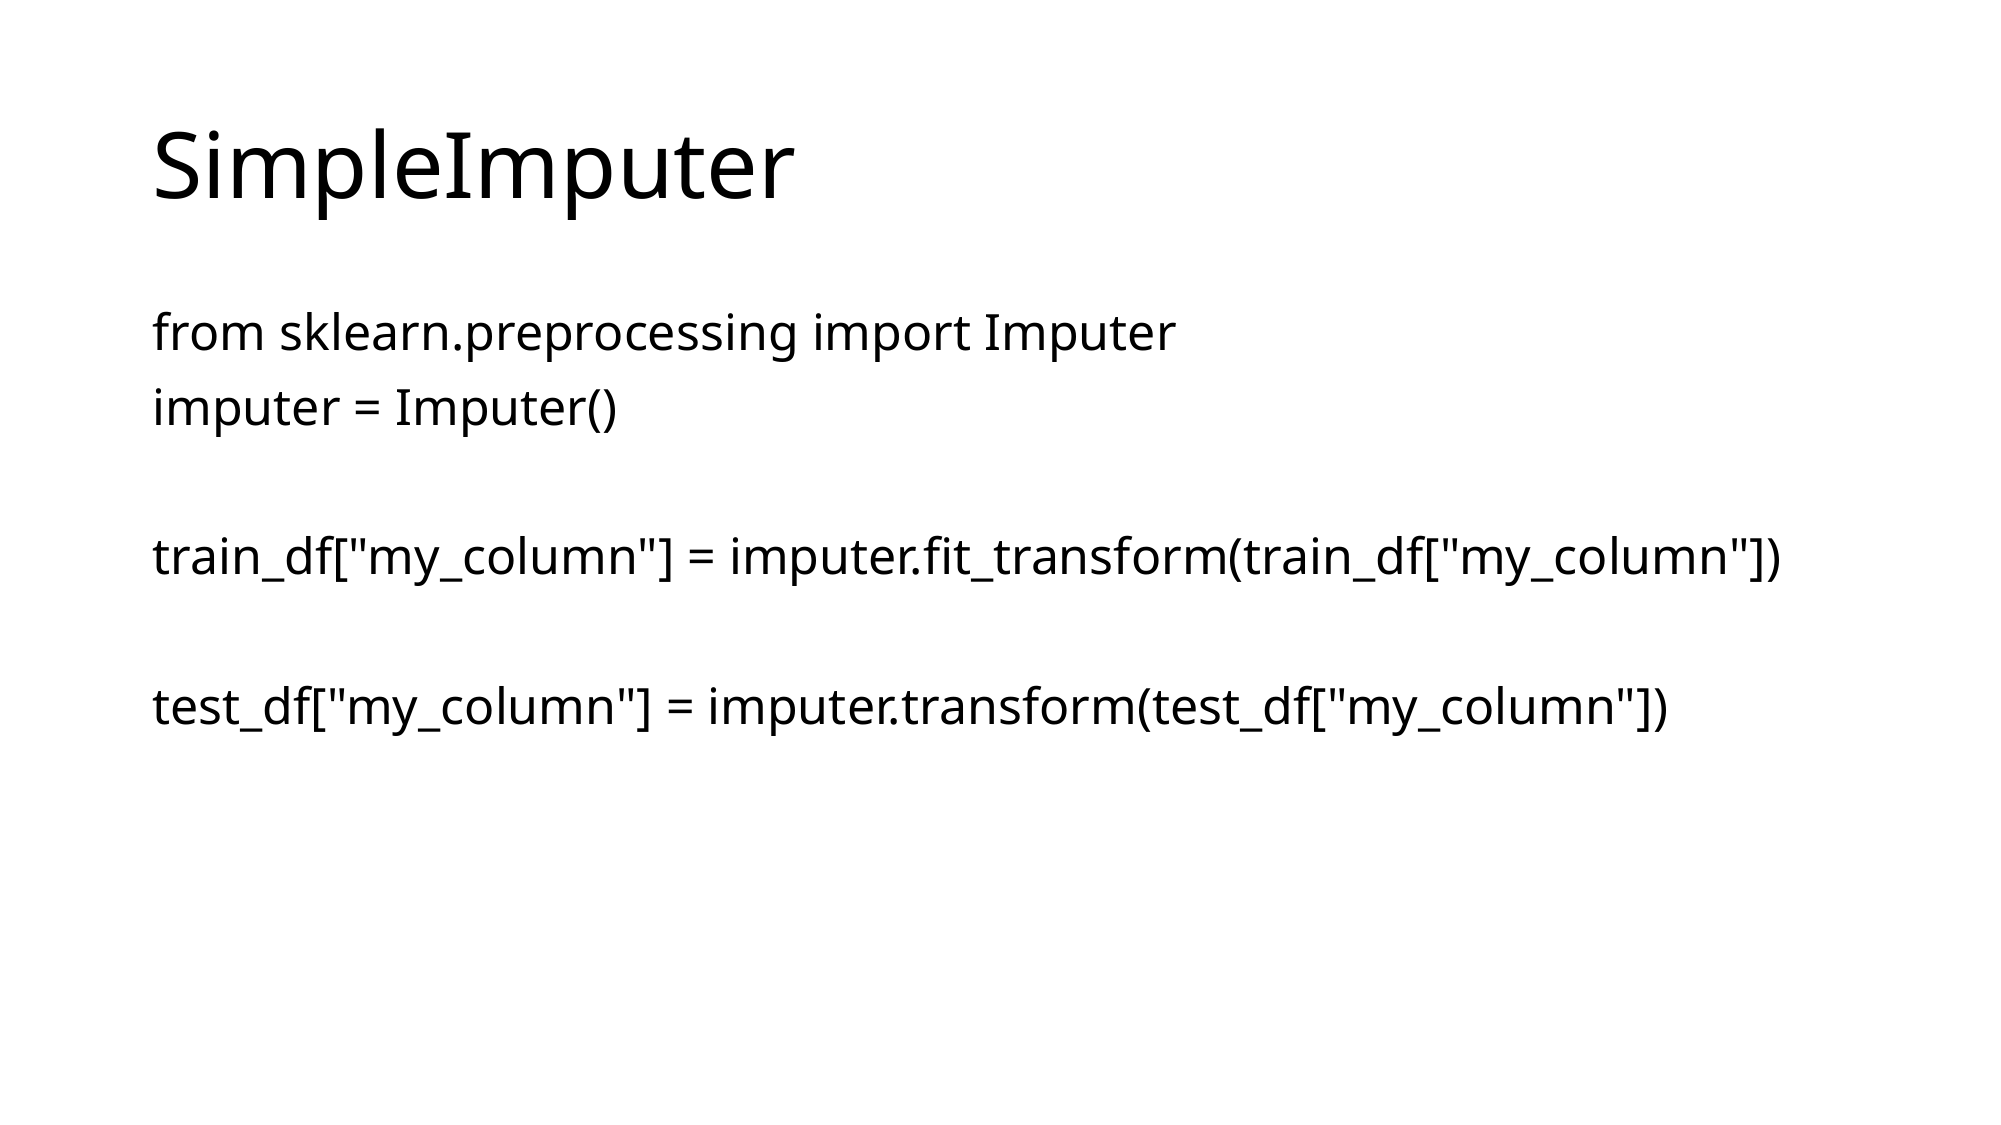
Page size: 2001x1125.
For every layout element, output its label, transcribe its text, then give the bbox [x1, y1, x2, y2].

title SimpleImputer [137, 59, 1863, 278]
list from sklearn.preprocessing import Imputer imputer = Imputer() train_df["my_column"] = imputer.fit_transform(train_df["my_column"]) test_df["my_column"] = imputer.transform(test_df["my_column"]) [137, 299, 1863, 1014]
